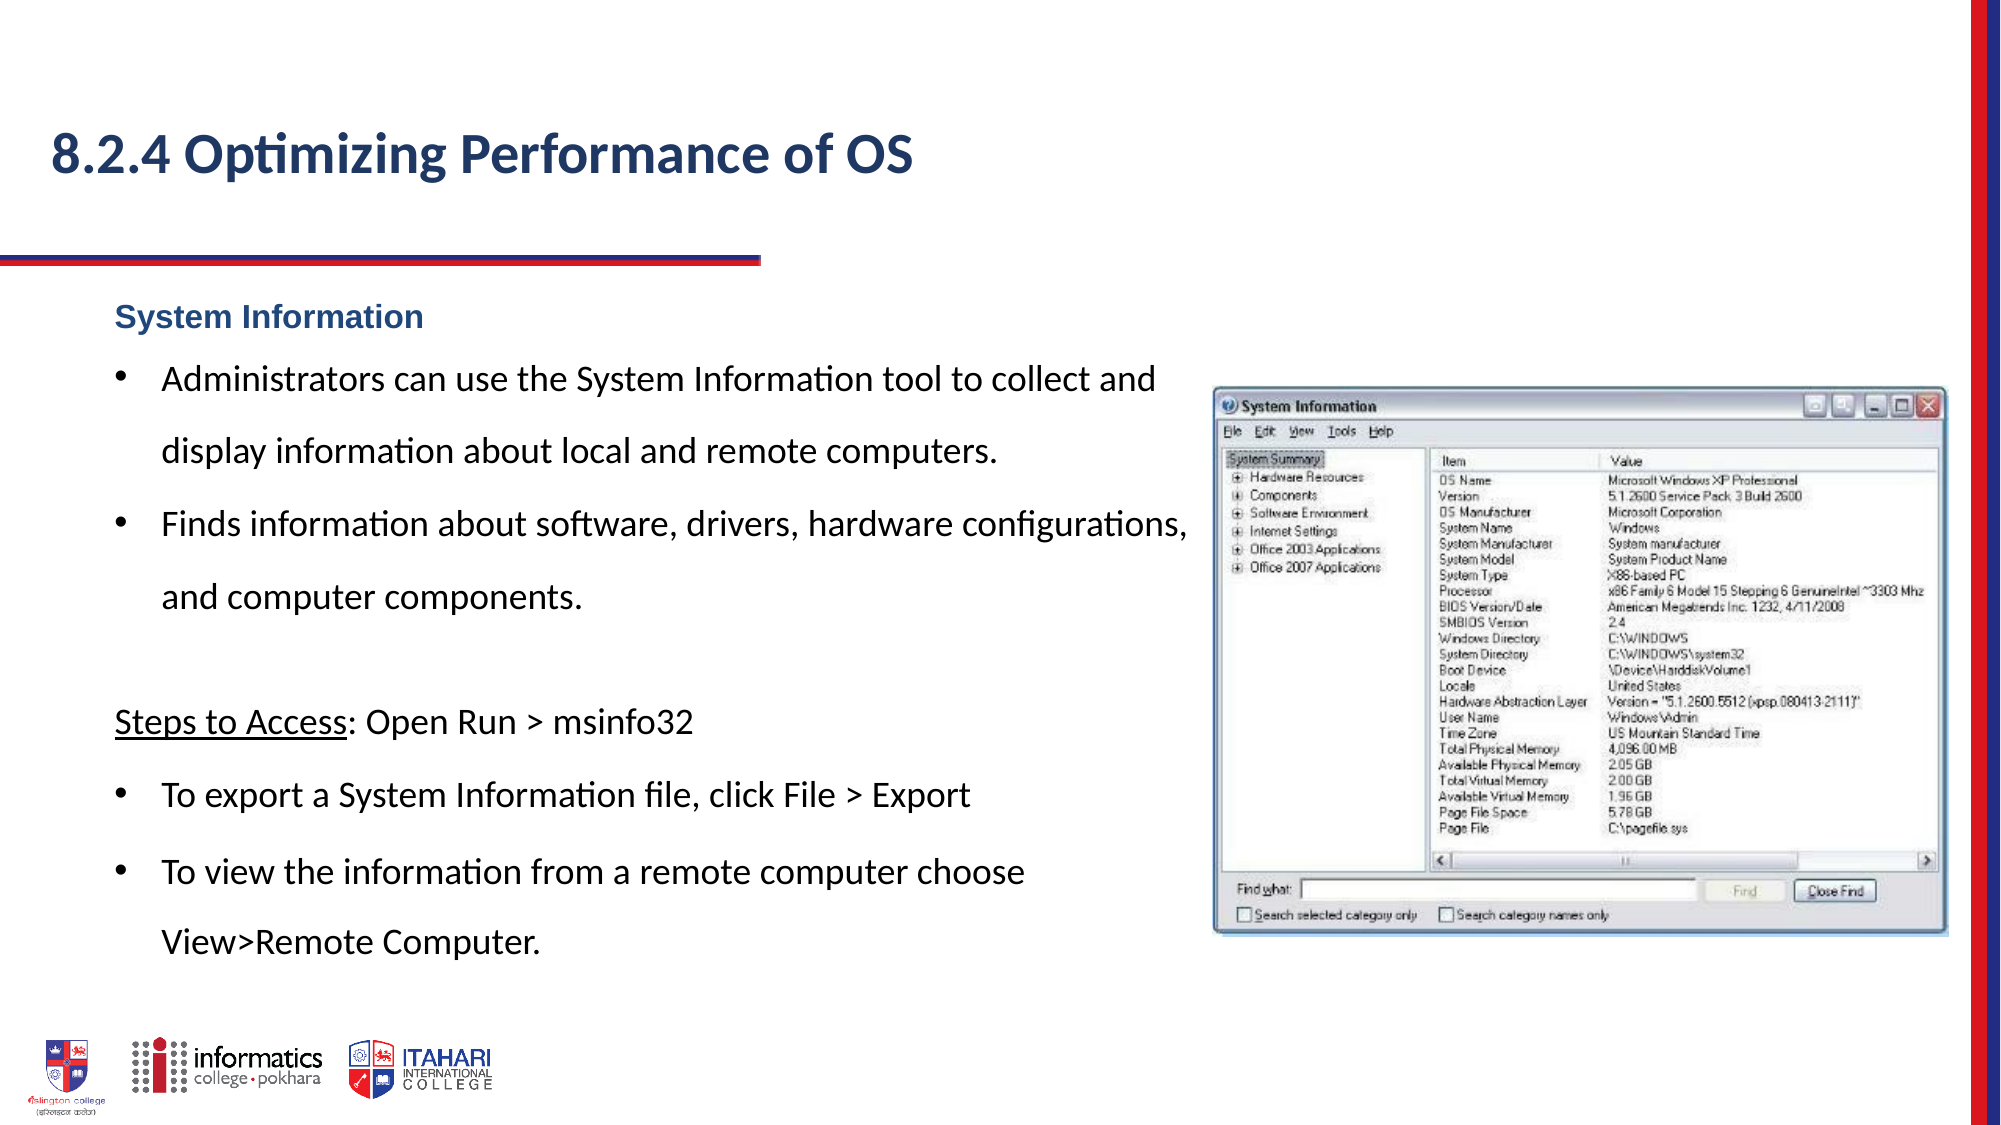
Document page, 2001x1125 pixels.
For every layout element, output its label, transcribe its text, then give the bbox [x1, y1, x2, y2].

title 8.2.4 Optimizing Performance of OS [49, 113, 921, 303]
text_box System Information Administrators can use the System Information tool to collect and display information about local and remote computers. Finds information about software, drivers, hardware configurations, and computer components. Steps to Access: Open Run > msinfo32 To export a System Information file, click File > Export To view the information from a remote computer choose View>Remote Computer. [112, 277, 1202, 963]
picture [0, 0, 1971, 1125]
